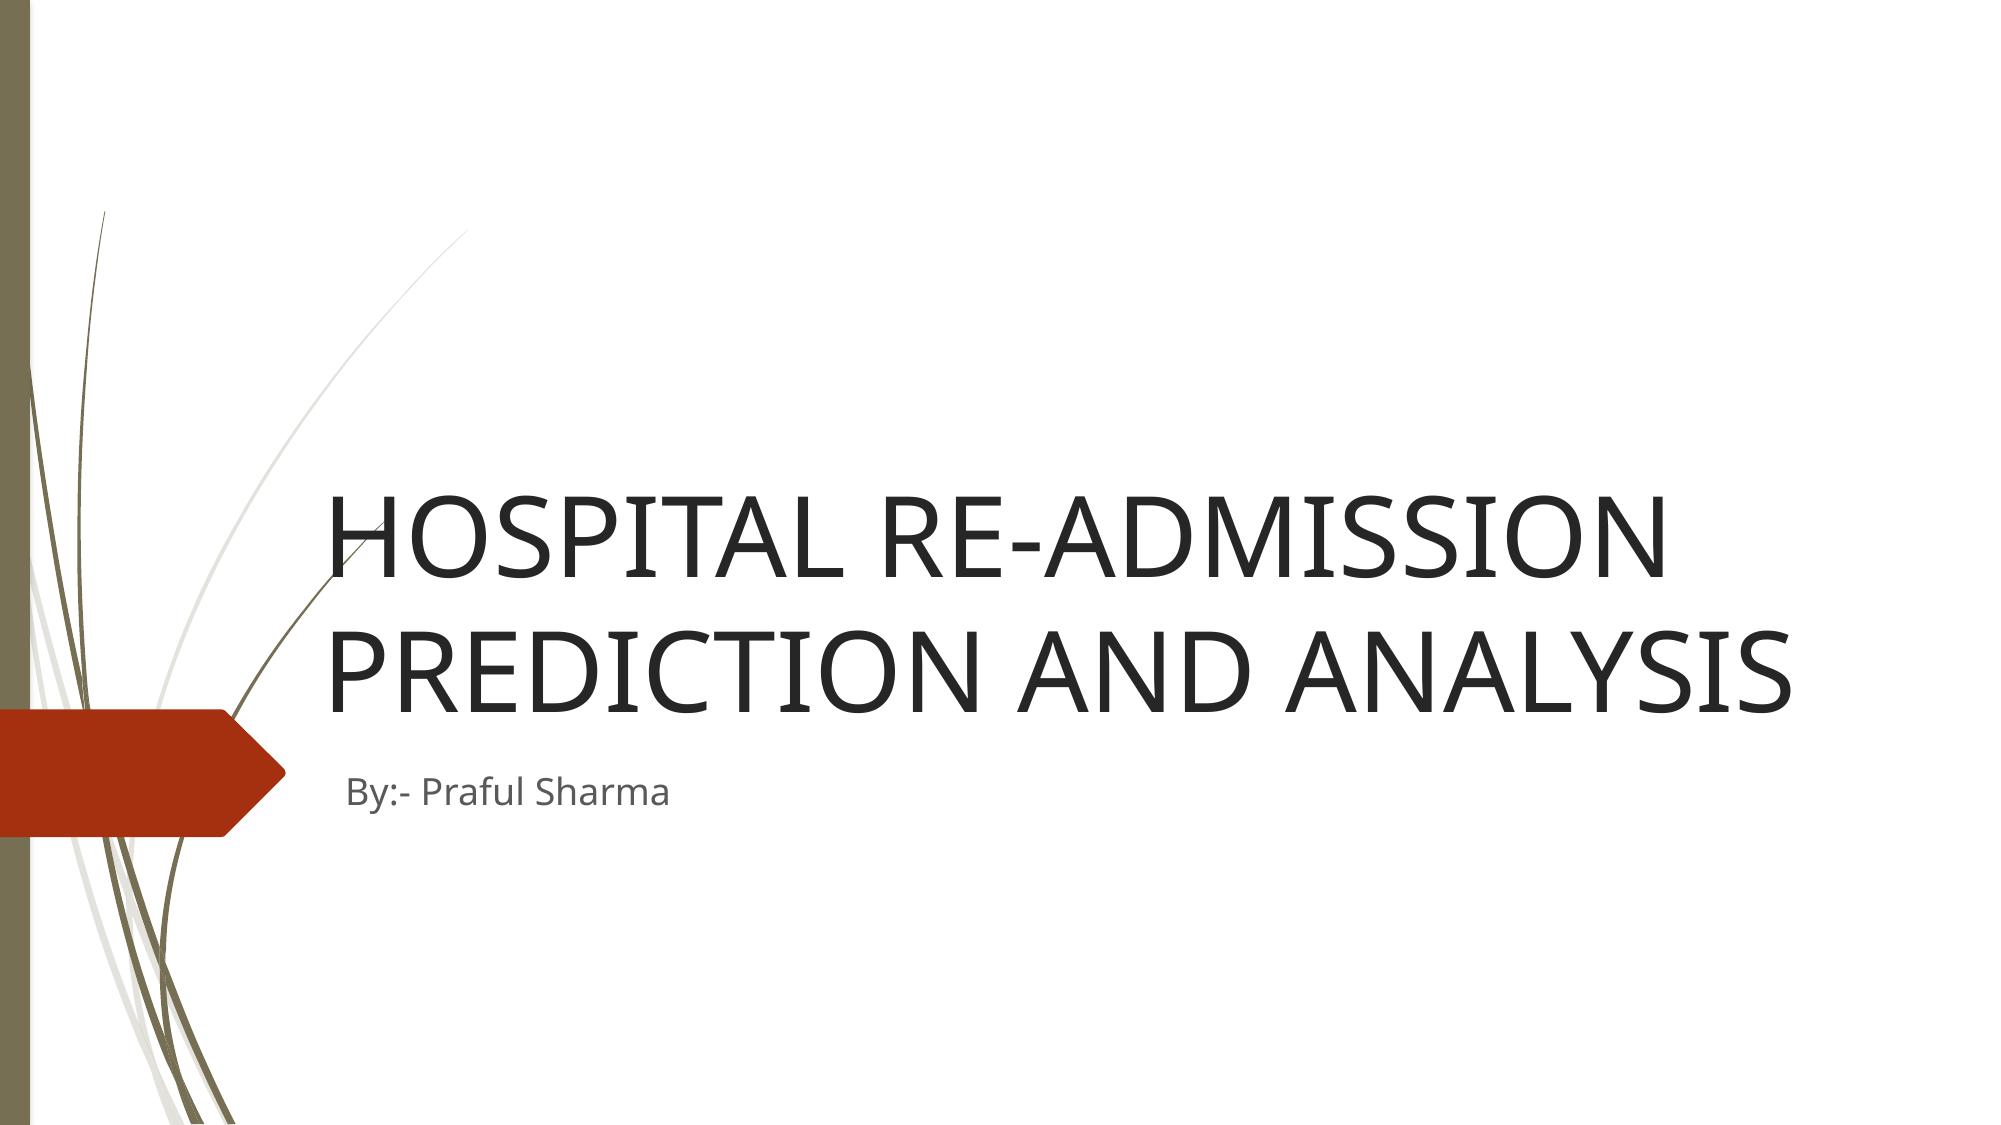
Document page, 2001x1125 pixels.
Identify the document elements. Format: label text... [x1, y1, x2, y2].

subtitle By:- Praful Sharma [330, 760, 1793, 946]
title HOSPITAL RE-ADMISSION PREDICTION AND ANALYSIS [307, 292, 1939, 743]
